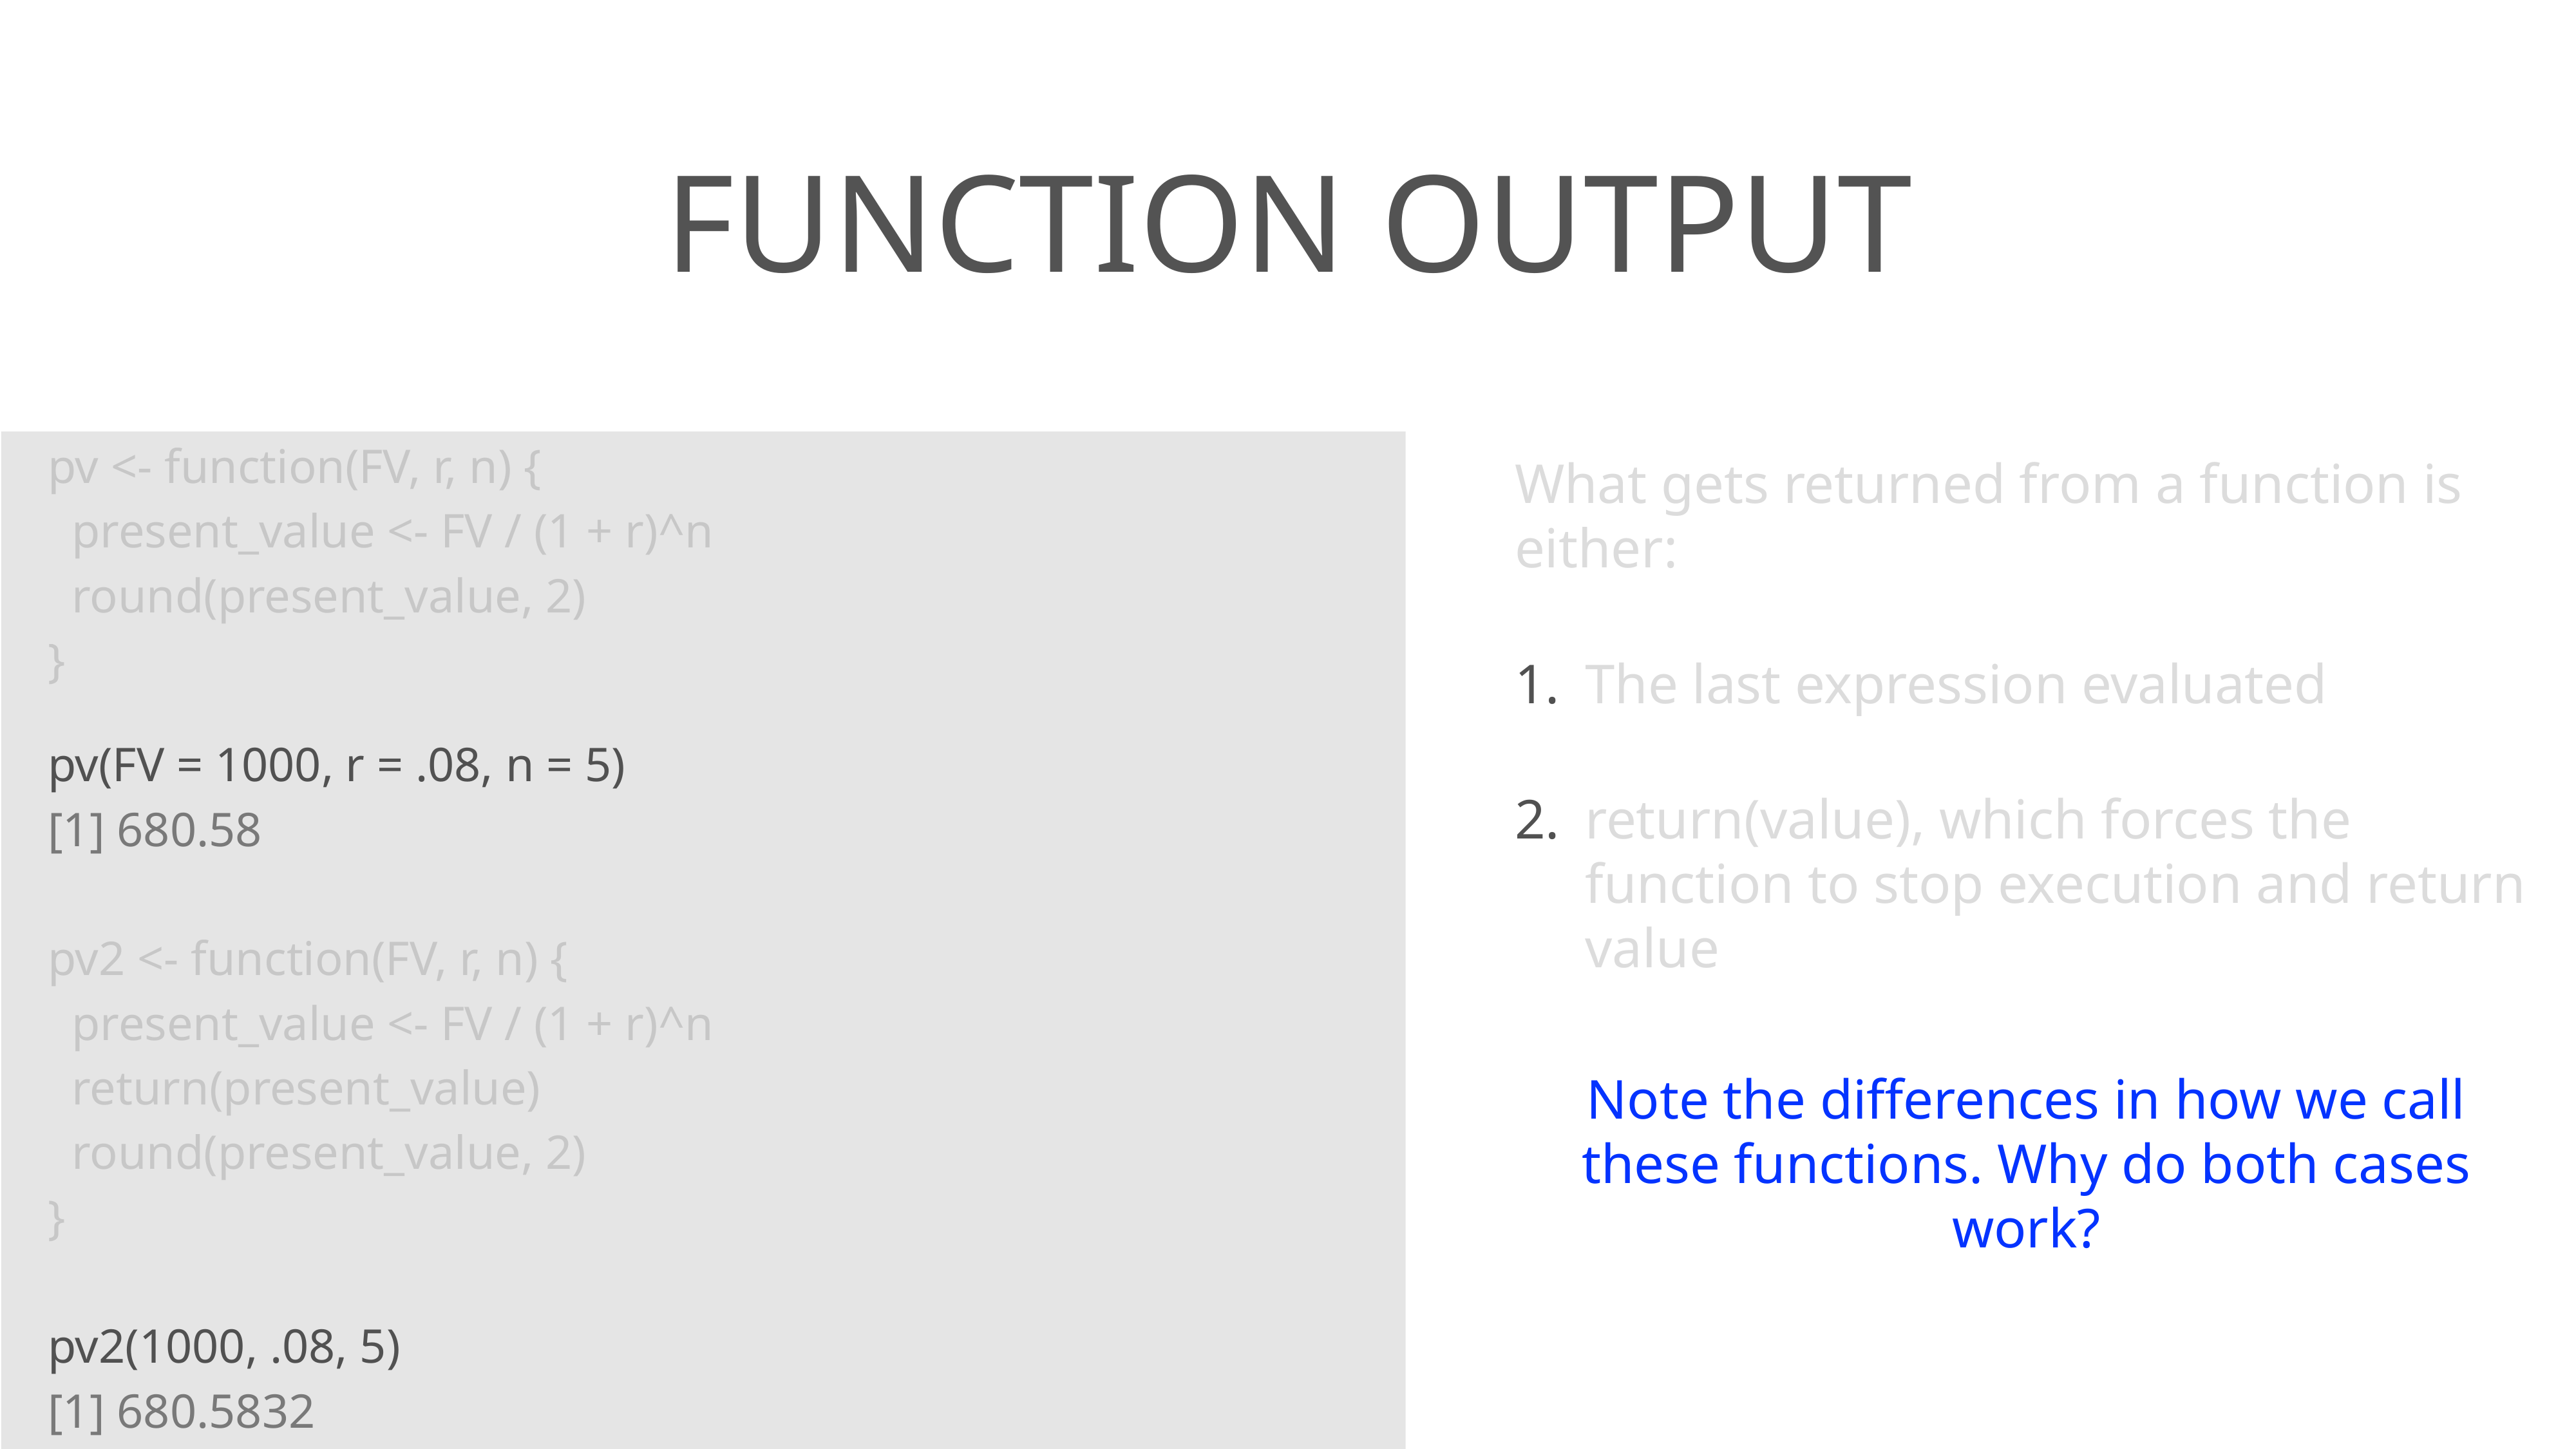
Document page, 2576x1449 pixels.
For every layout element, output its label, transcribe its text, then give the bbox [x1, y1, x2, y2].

title function output [70, 37, 2507, 401]
text_box What gets returned from a function is either: The last expression evaluated return(value), which forces the function to stop execution and return value Note the differences in how we call these functions. Why do both cases work? [1509, 444, 2544, 1414]
text_box pv <- function(FV, r, n) { present_value <- FV / (1 + r)^n round(present_value, 2) } pv(FV = 1000, r = .08, n = 5) [1] 680.58 pv2 <- function(FV, r, n) { present_value <- FV / (1 + r)^n return(present_value) round(present_value, 2) } pv2(1000, .08, 5) [1] 680.5832 [1, 431, 1406, 1449]
